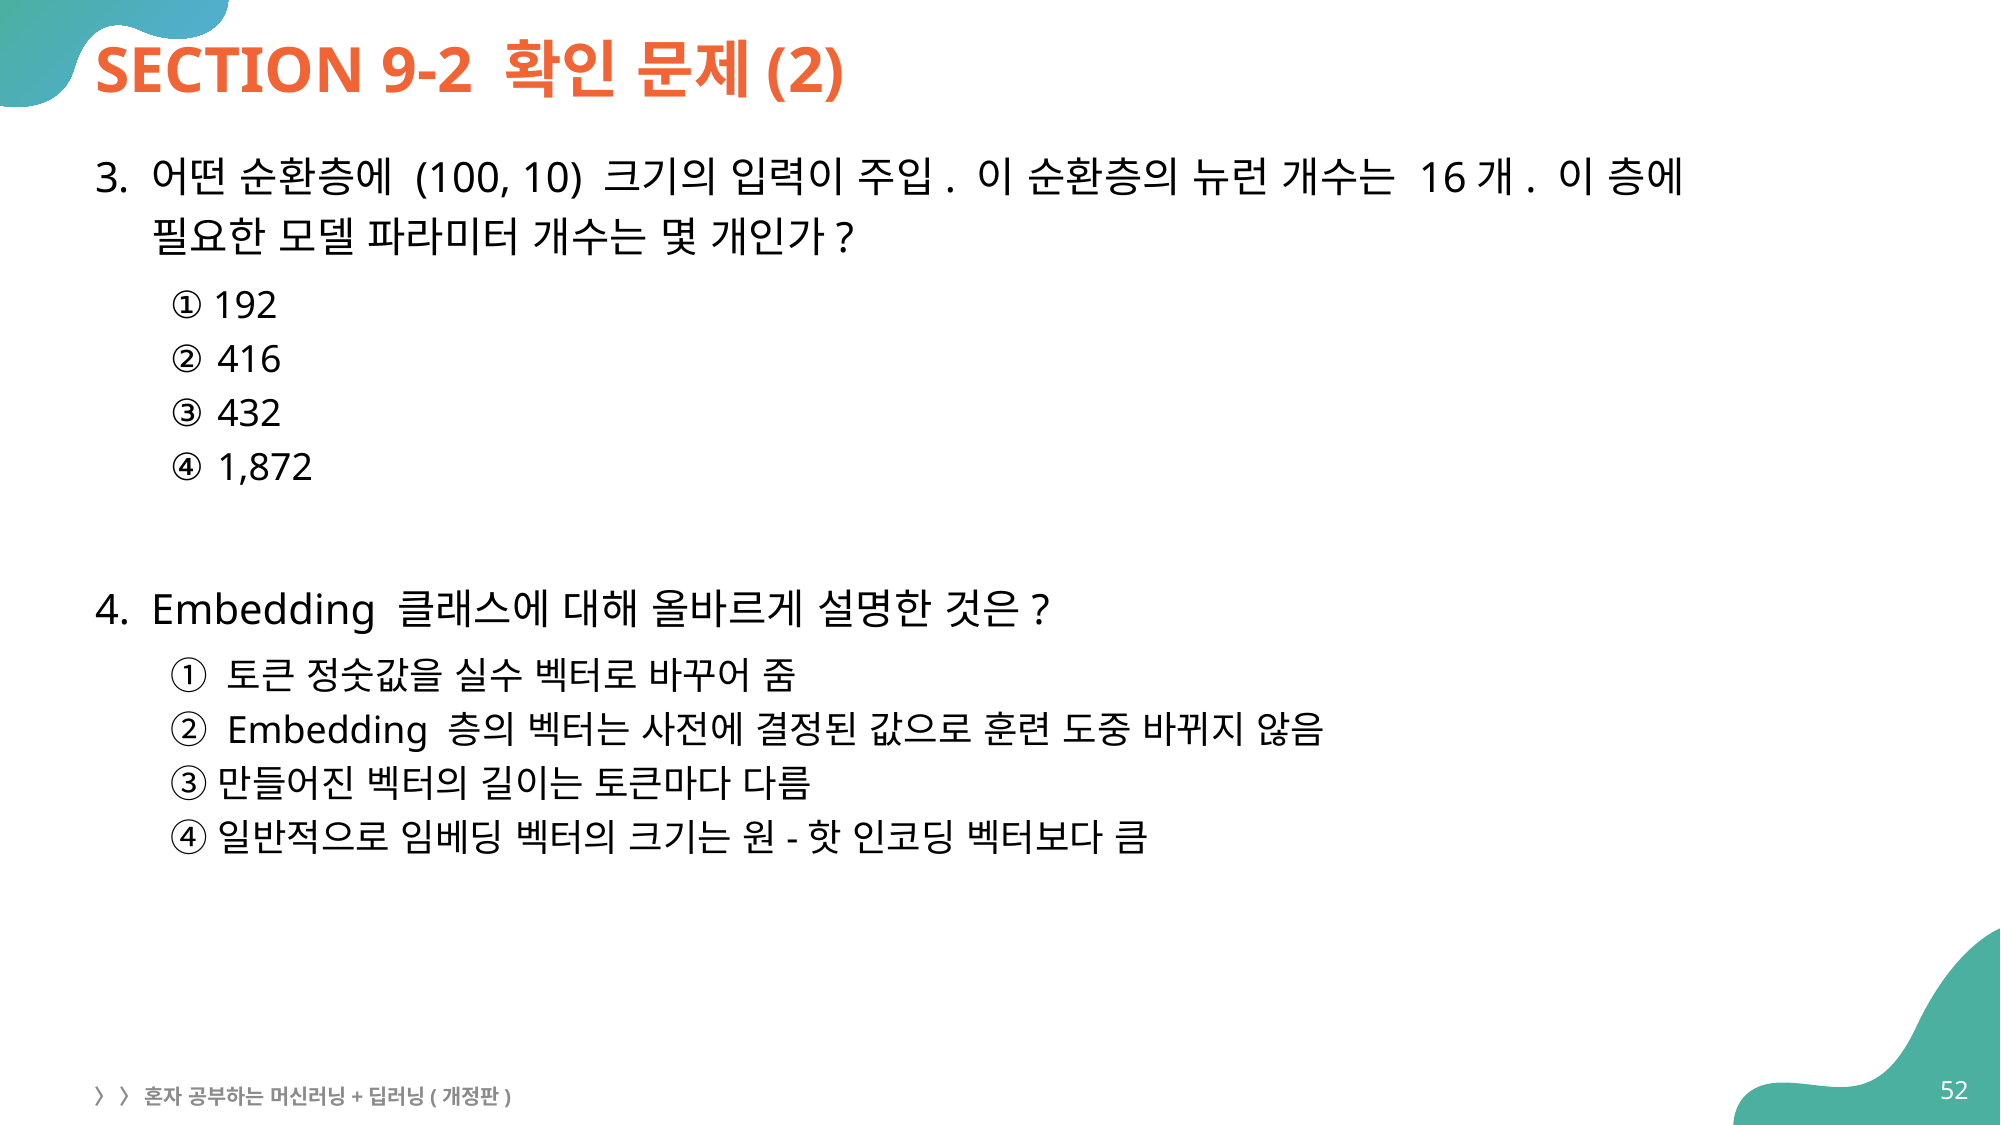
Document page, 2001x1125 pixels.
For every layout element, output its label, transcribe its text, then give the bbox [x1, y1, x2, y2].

slide_number 52 [1917, 1061, 1984, 1122]
footer 〉 〉 혼자 공부하는 머신러닝+딥러닝(개정판) [79, 1078, 755, 1114]
title SECTION 9-2 확인 문제(2) [79, 17, 1931, 128]
list 어떤 순환층에 (100, 10) 크기의 입력이 주입. 이 순환층의 뉴런 개수는 16개. 이 층에 필요한 모델 파라미터 개수는 몇 개인가? ① 192 ② 416 ③ 432 ④ 1,872 Embedding 클래스에 대해 올바르게 설명한 것은? ① 토큰 정숫값을 실수 벡터로 바꾸어 줌 ② Embedding 층의 벡터는 사전에 결정된 값으로 훈련 도중 바뀌지 않음 ③ 만들어진 벡터의 길이는 토큰마다 다름 ④ 일반적으로 임베딩 벡터의 크기는 원-핫 인코딩 벡터보다 큼 [79, 133, 1869, 1019]
